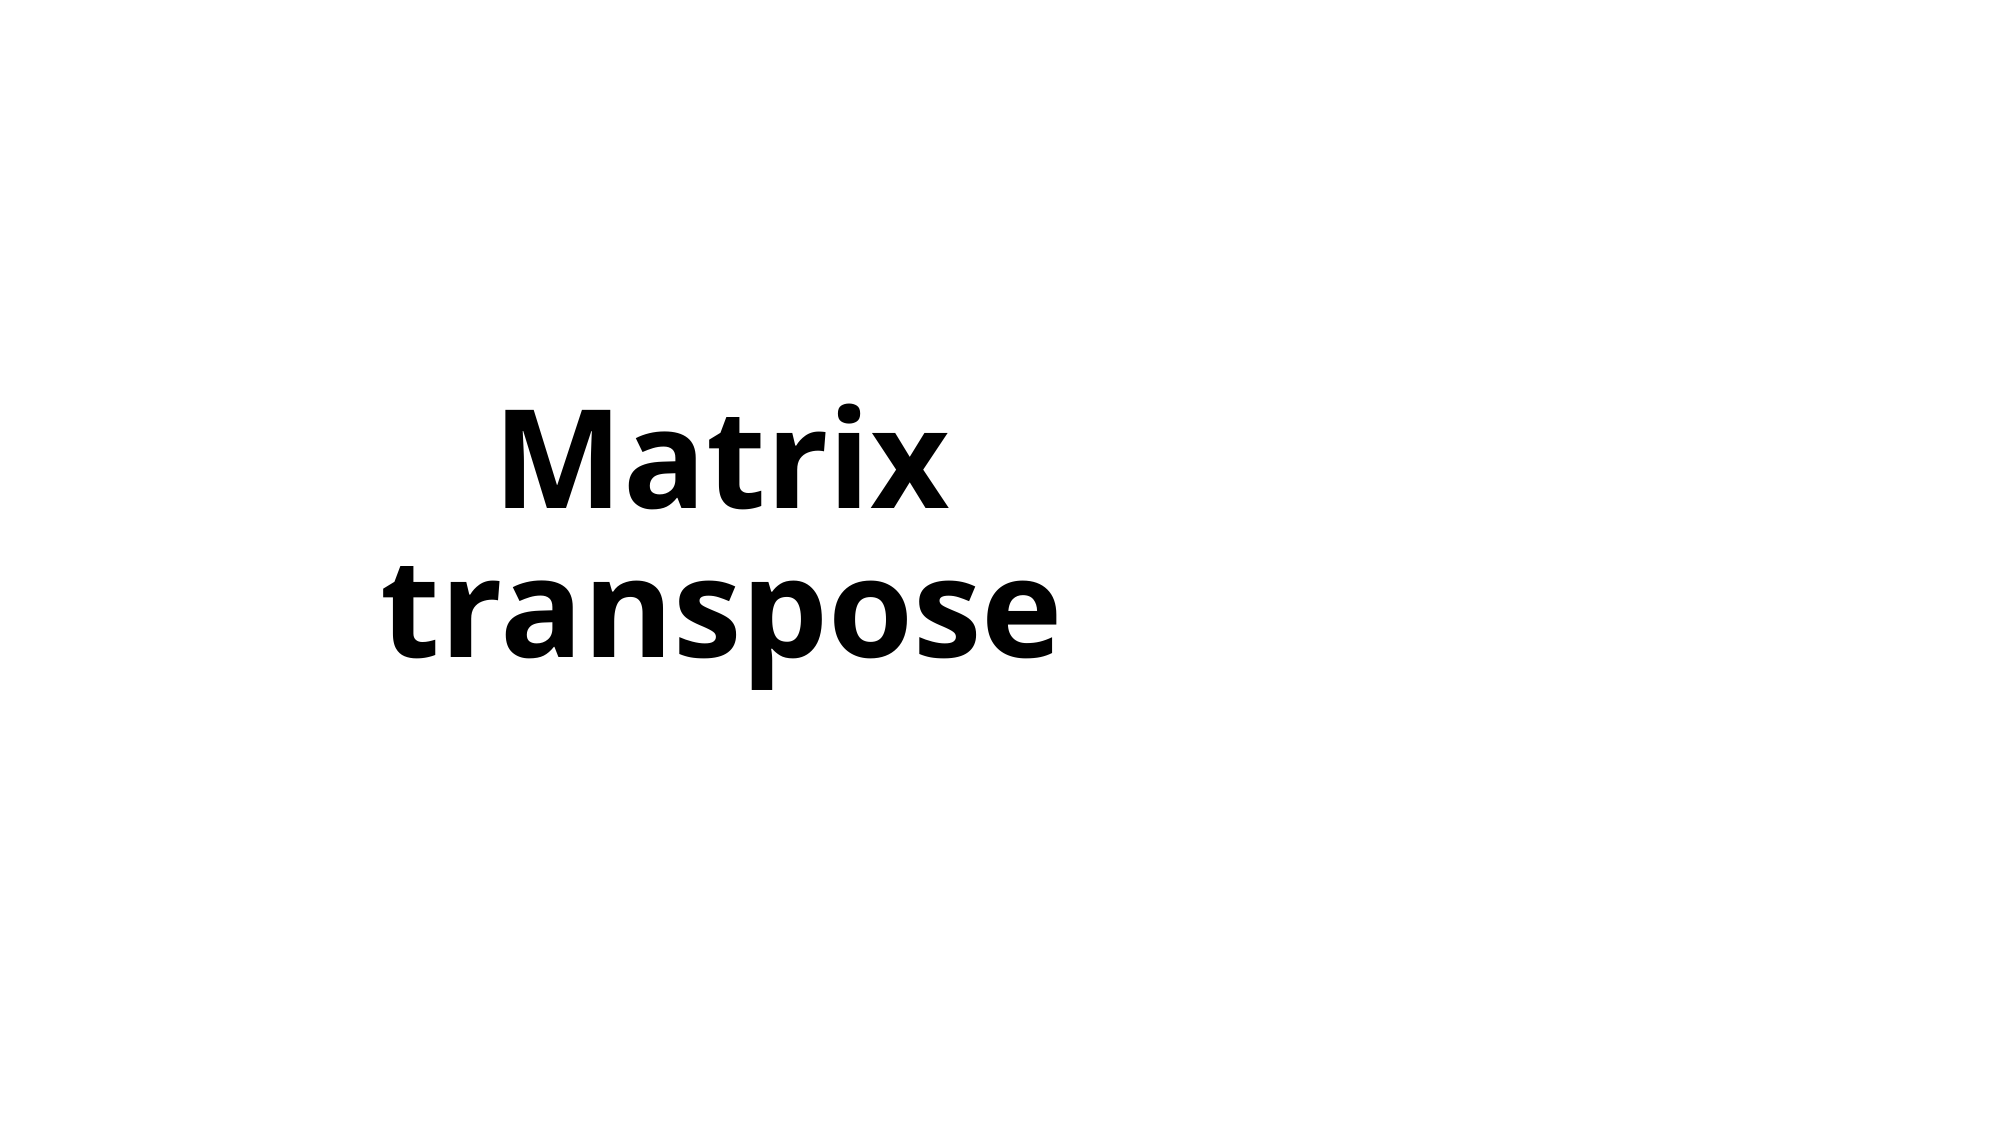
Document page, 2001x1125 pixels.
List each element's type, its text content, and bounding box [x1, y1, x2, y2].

title Matrix transpose [234, 302, 1210, 695]
